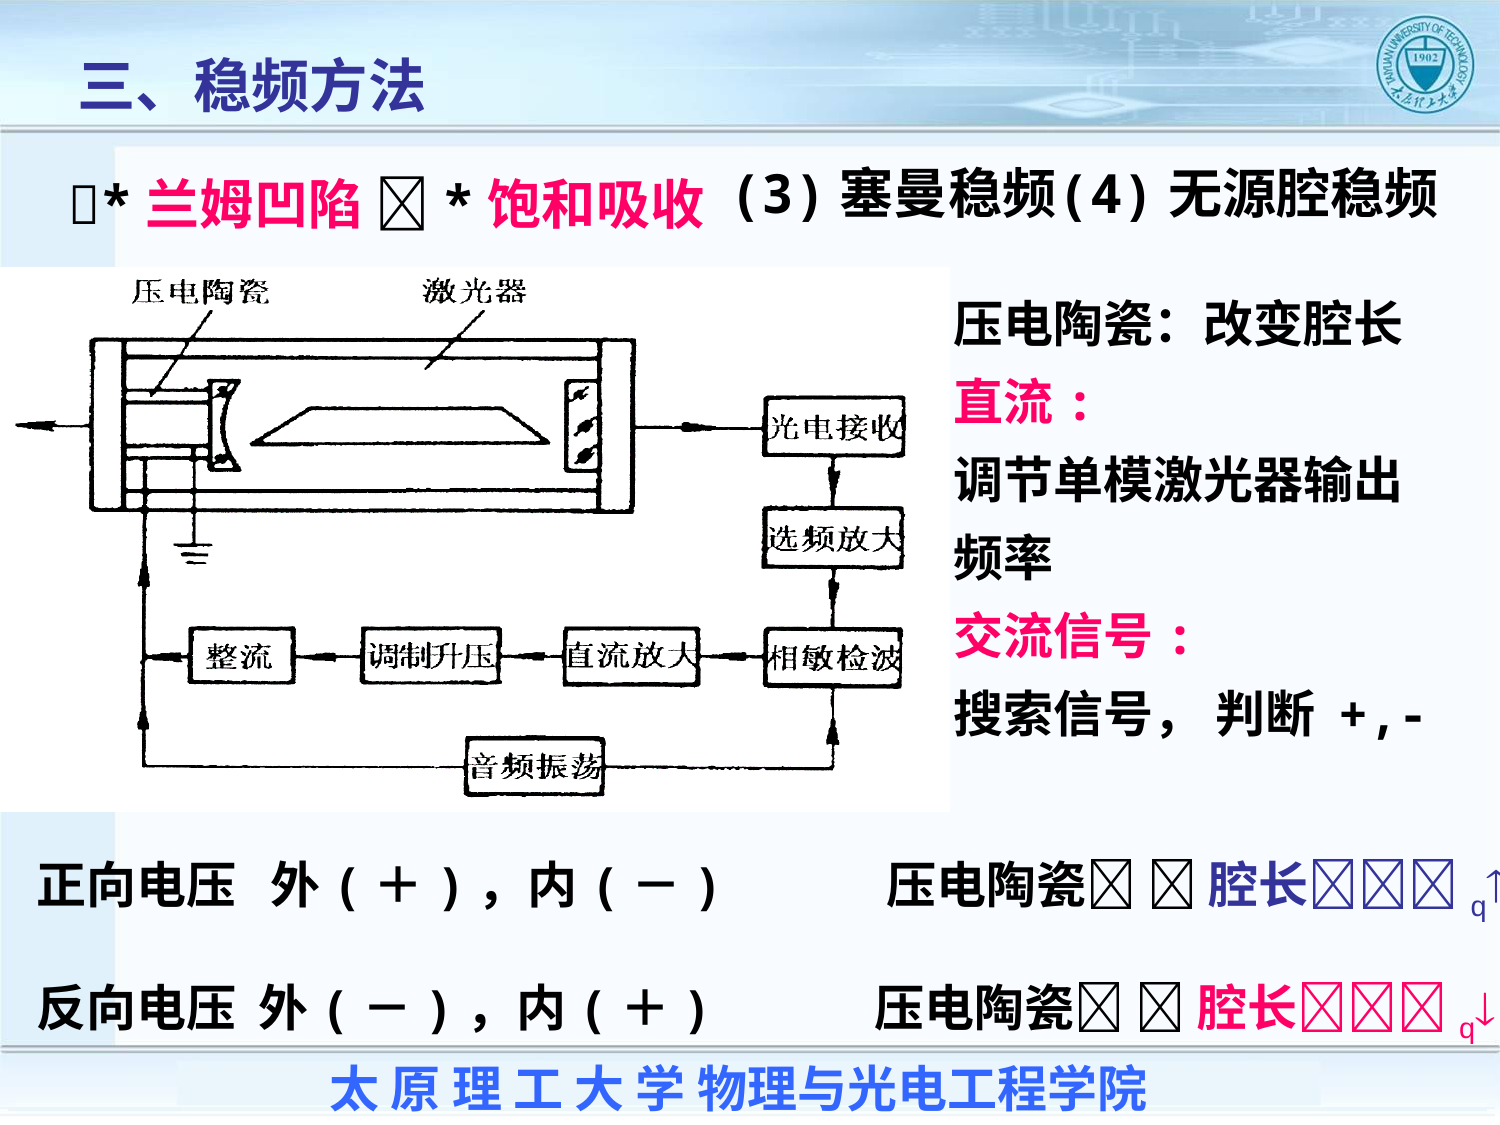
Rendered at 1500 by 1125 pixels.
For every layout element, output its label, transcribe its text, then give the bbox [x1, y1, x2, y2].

text_box 压电陶瓷：改变腔长 直流: 调节单模激光器输出频率 交流信号: 搜索信号， 判断 +,- [951, 267, 1463, 750]
text_box 正向电压 外(＋)，内(－) 压电陶瓷  腔长q 反向电压 外(－)，内(＋) 压电陶瓷  腔长q [0, 846, 1500, 1052]
text_box (3)塞曼稳频 [714, 152, 1042, 232]
text_box 三、稳频方法 [62, 0, 1413, 127]
picture [0, 0, 1500, 846]
picture [0, 1052, 1500, 1123]
text_box (4)无源腔稳频 [1042, 152, 1455, 232]
text_box *兰姆凹陷 *饱和吸收 [53, 137, 1500, 243]
